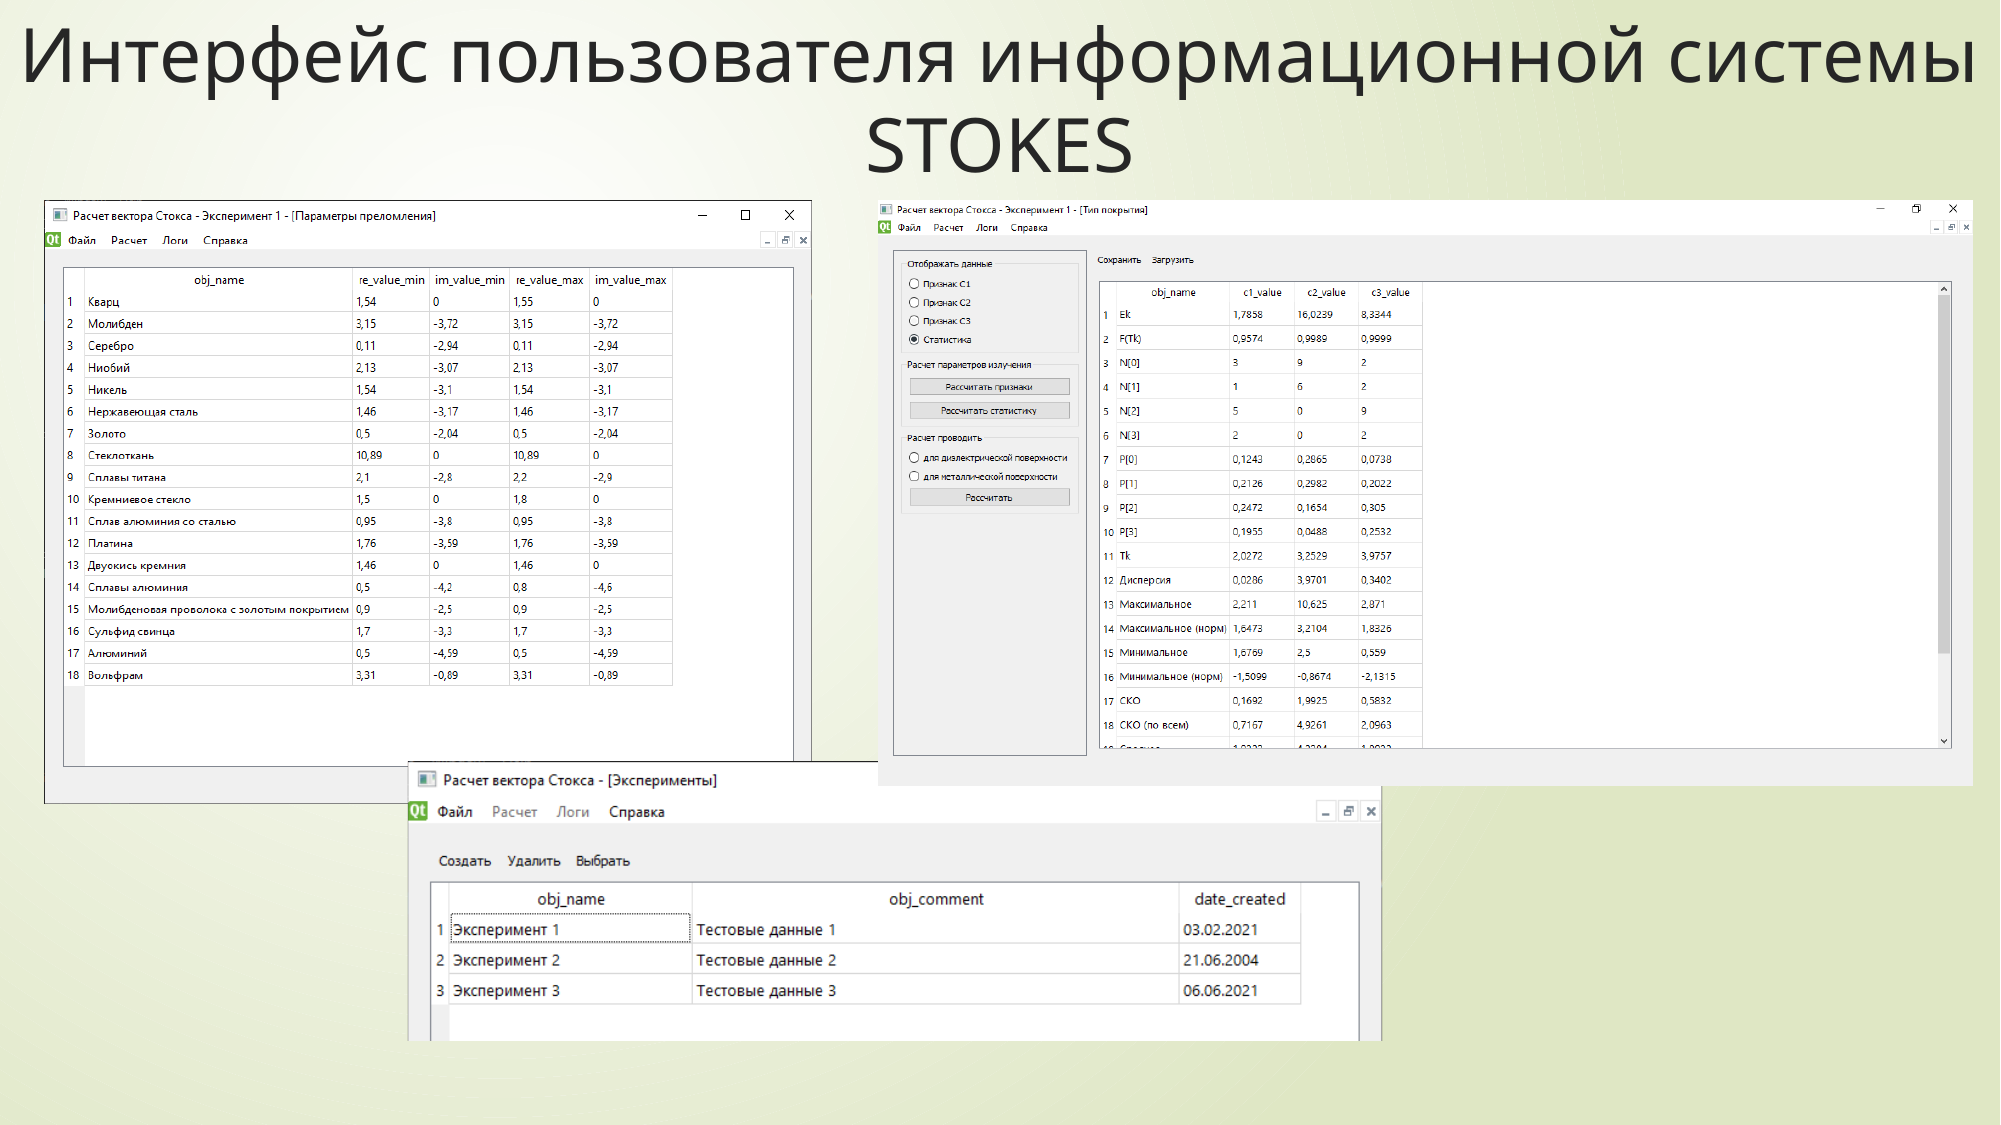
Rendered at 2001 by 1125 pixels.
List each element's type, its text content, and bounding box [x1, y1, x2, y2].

text_box Интерфейс пользователя информационной системы STOKES [0, 0, 2000, 201]
picture [43, 200, 1974, 1041]
